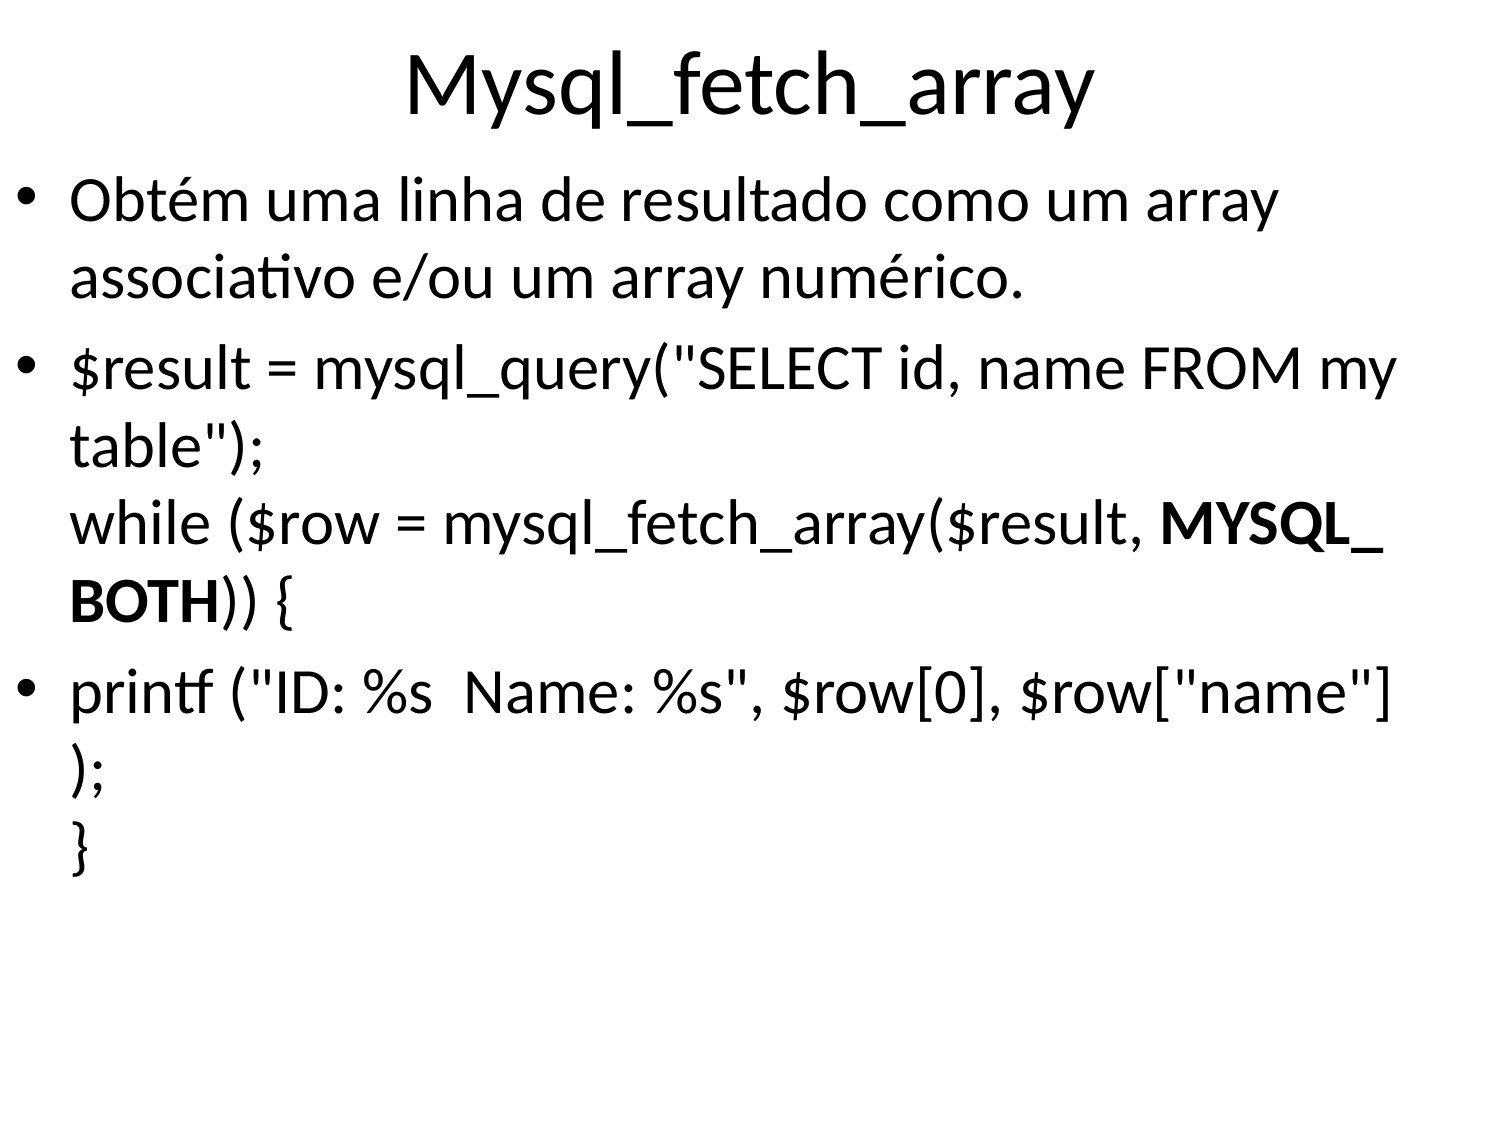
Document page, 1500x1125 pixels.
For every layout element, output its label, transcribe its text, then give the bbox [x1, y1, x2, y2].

title Mysql_fetch_array [75, 0, 1425, 149]
list Obtém uma linha de resultado como um array associativo e/ou um array numérico. $result = mysql_query("SELECT id, name FROM mytable"); while ($row = mysql_fetch_array($result, MYSQL_BOTH)) { printf ("ID: %s Name: %s", $row[0], $row["name"]); } [0, 149, 1425, 892]
